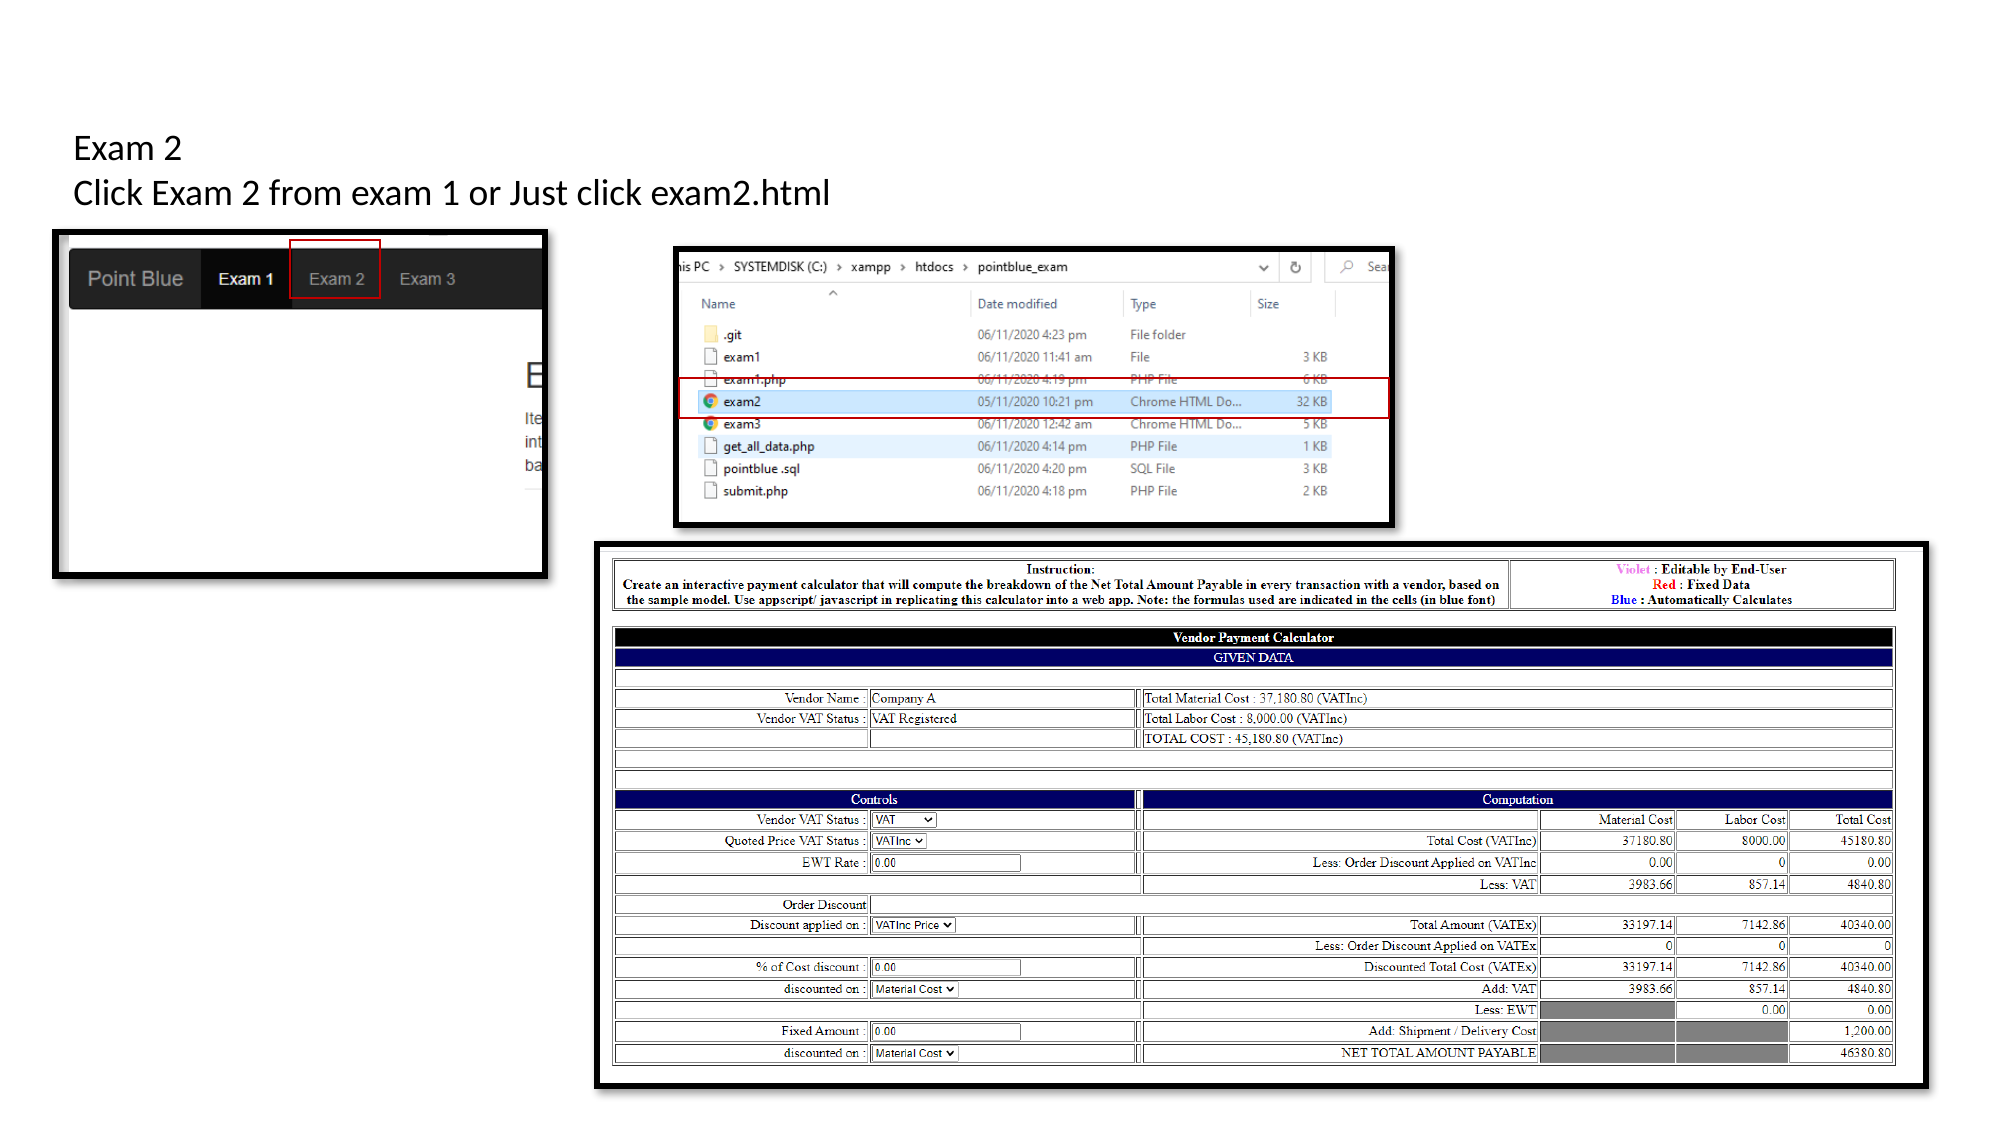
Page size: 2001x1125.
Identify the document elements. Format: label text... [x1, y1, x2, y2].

picture [58, 235, 542, 573]
picture [679, 251, 1390, 522]
picture [599, 547, 1923, 1083]
text_box Exam 2 Click Exam 2 from exam 1 or Just click exam2.html [58, 115, 1473, 221]
